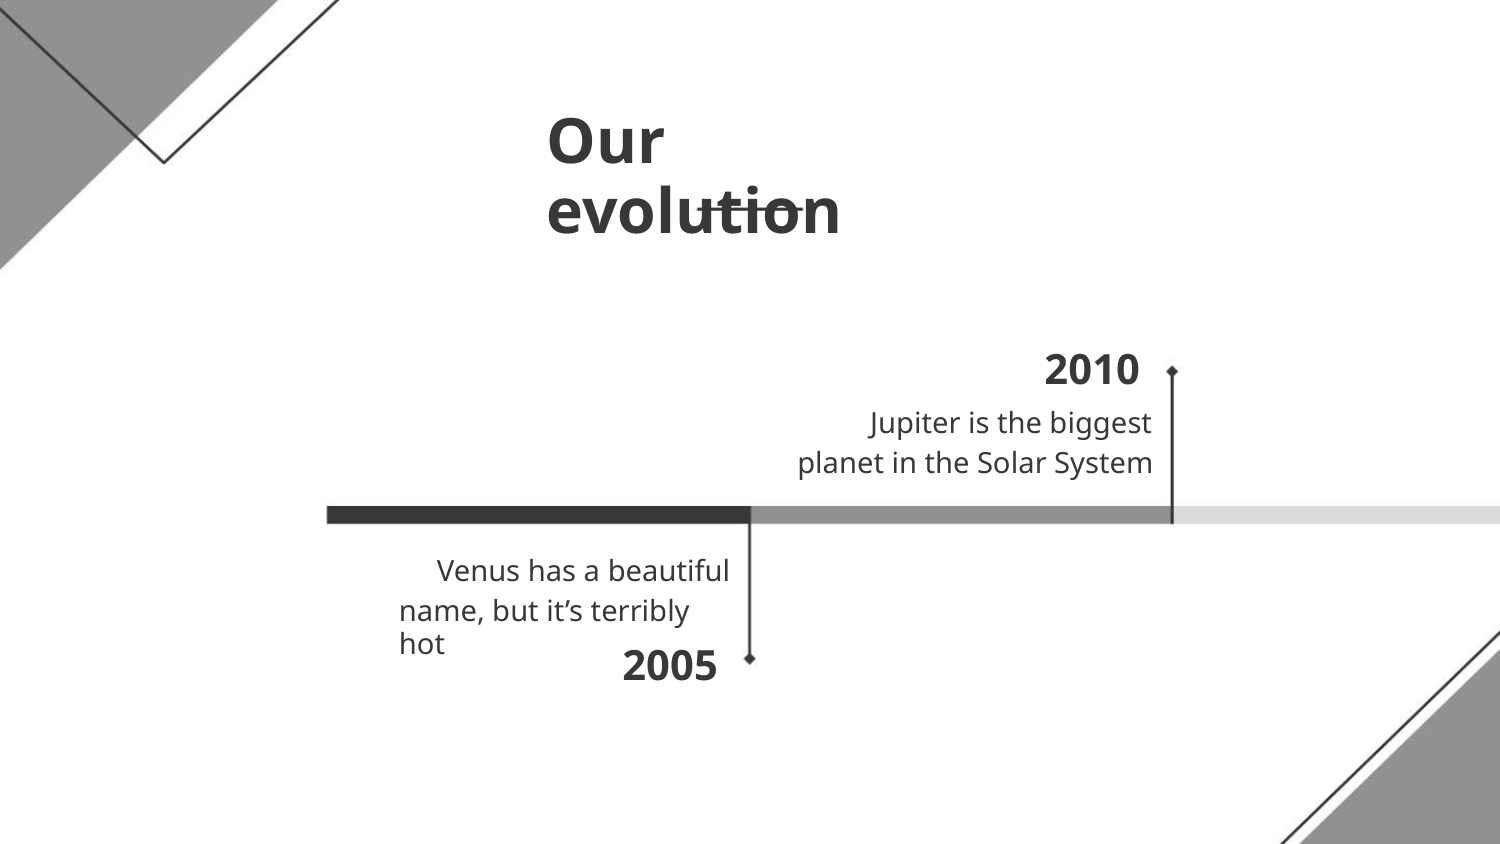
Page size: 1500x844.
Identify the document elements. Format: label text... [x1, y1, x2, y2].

text_box planet in the Solar System [797, 447, 1163, 480]
text_box name, but it’s terribly hot [398, 595, 742, 661]
text_box Jupiter is the biggest [870, 406, 1163, 440]
text_box 2010 [1044, 346, 1162, 393]
text_box Venus has a beautiful [436, 554, 743, 588]
text_box [0, 0, 1500, 844]
text_box Our evolution [546, 106, 978, 246]
text_box 2005 [622, 642, 740, 689]
